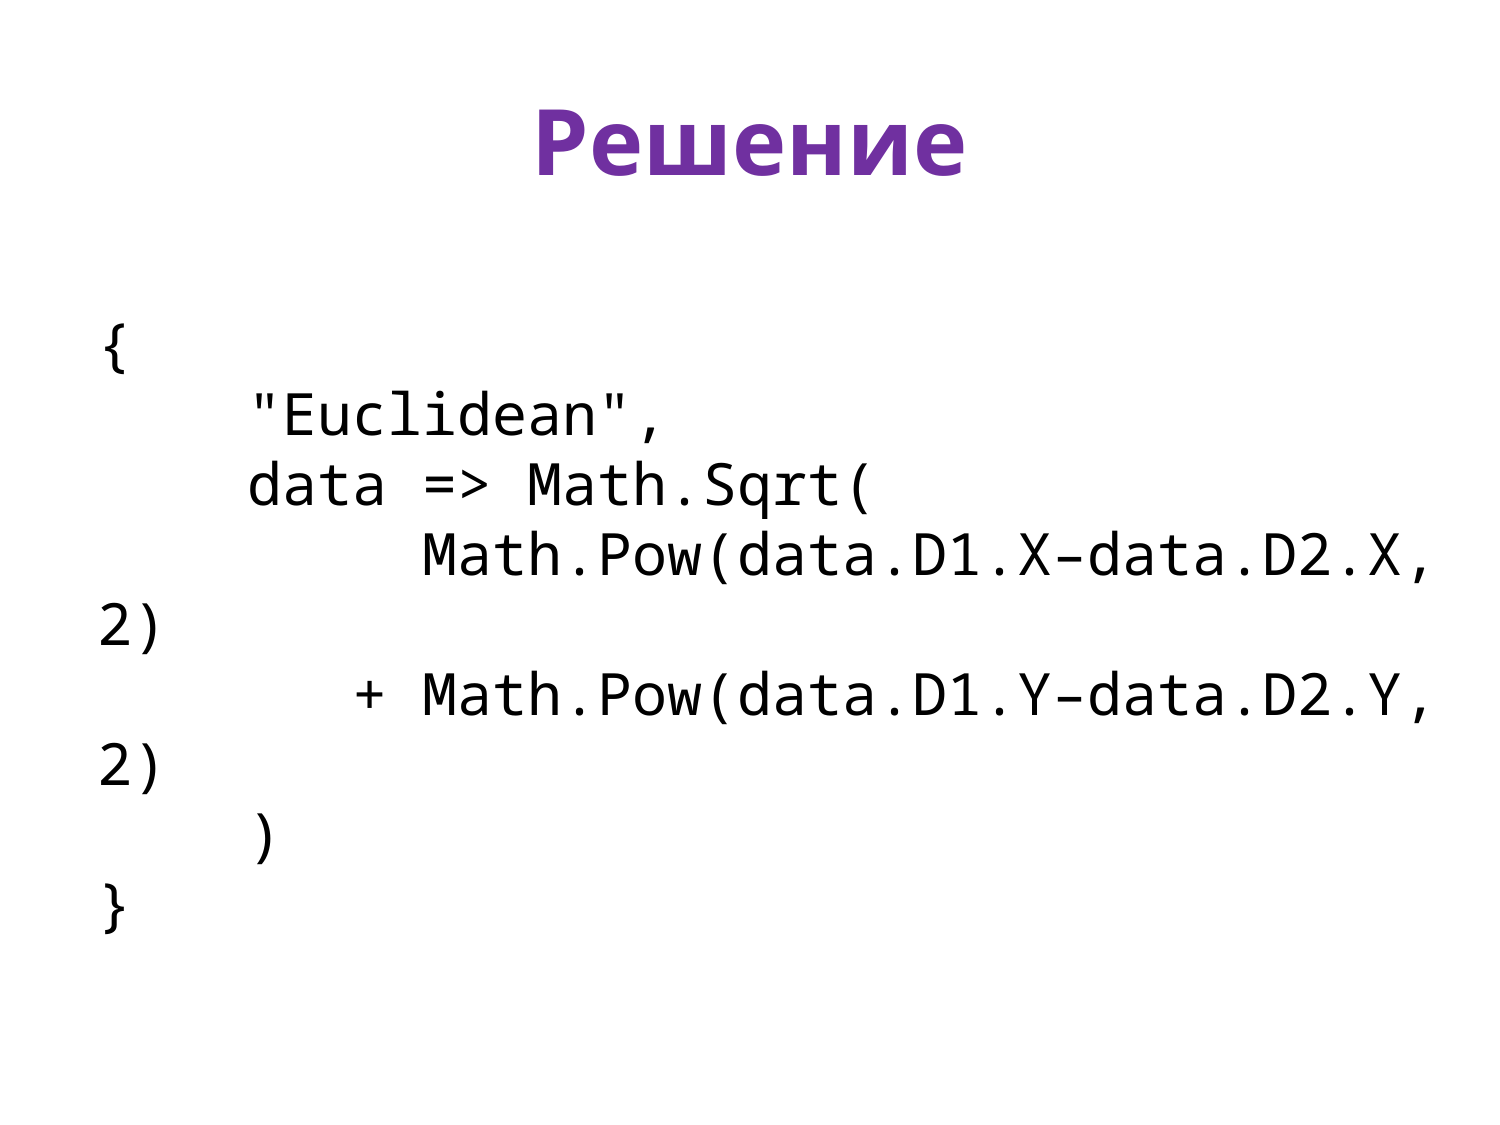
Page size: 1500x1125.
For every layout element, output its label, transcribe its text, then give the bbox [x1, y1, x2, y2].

title Решение [75, 45, 1425, 233]
text_box { "Euclidean", data => Math.Sqrt( Math.Pow(data.D1.X–data.D2.X, 2) + Math.Pow(data.D1.Y–data.D2.Y, 2) ) } [82, 299, 1463, 945]
